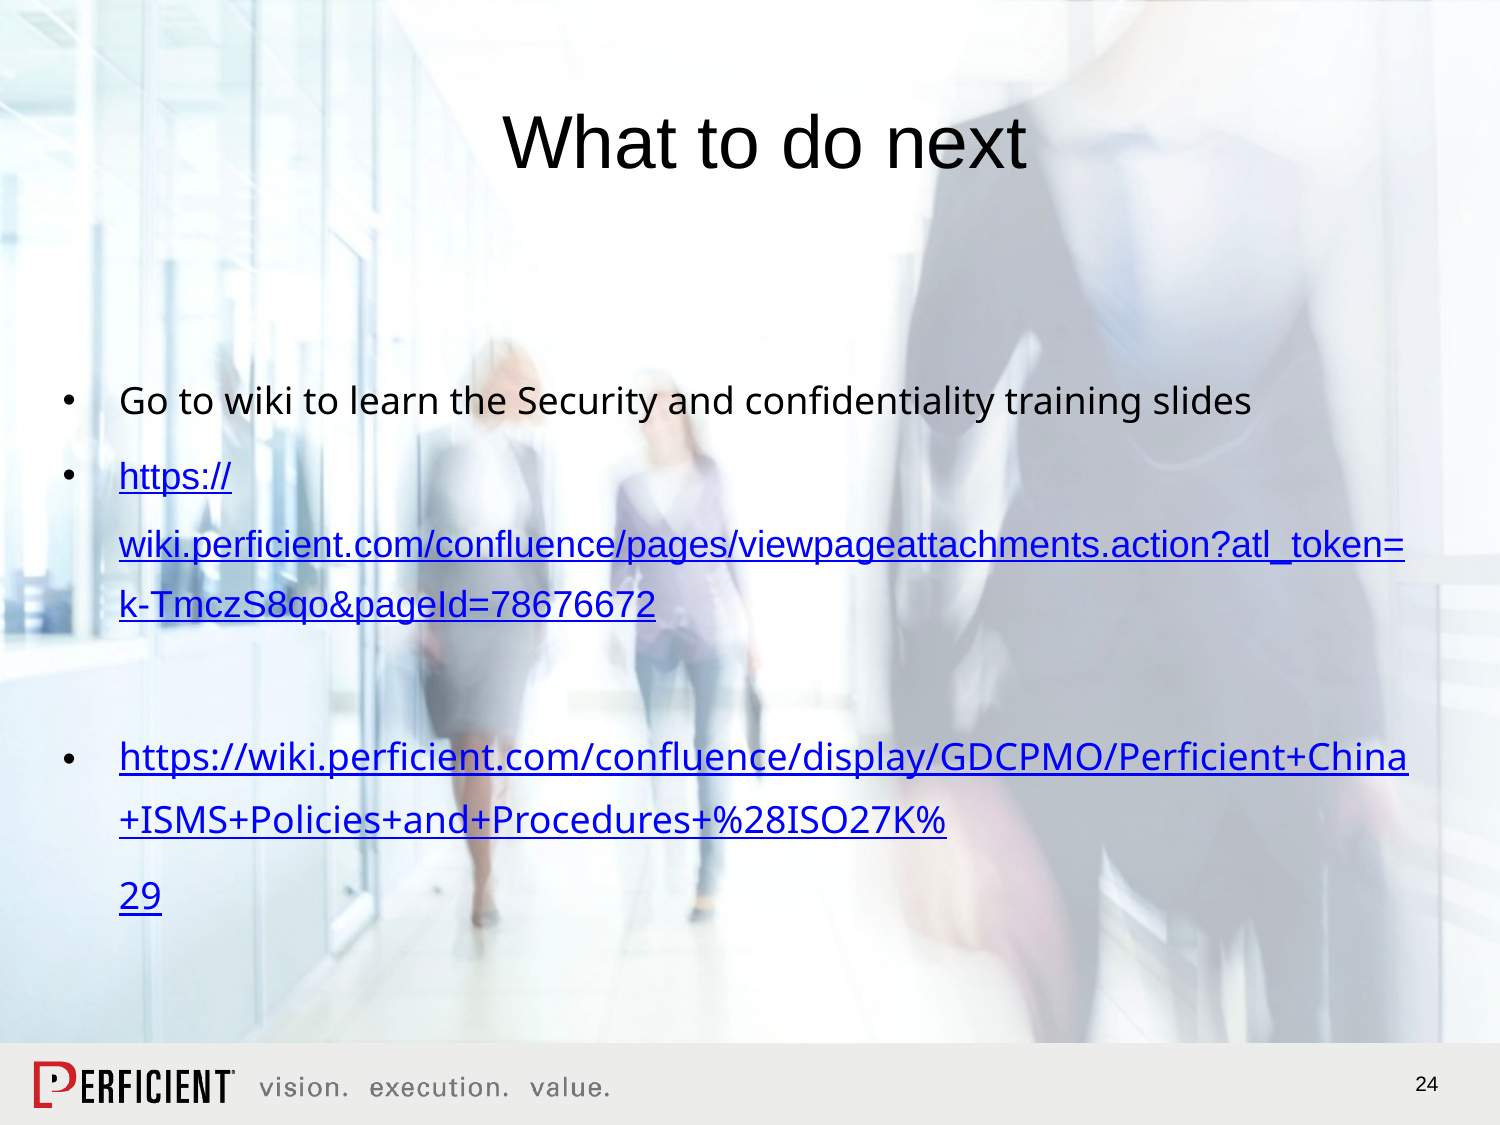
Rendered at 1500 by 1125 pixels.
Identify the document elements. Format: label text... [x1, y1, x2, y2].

text_box Go to wiki to learn the Security and confidentiality training slides https://wiki.perficient.com/confluence/pages/viewpageattachments.action?atl_token=k-TmczS8qo&pageId=78676672 https://wiki.perficient.com/confluence/display/GDCPMO/Perficient+China+ISMS+Policies+and+Procedures+%28ISO27K%29 [48, 347, 1431, 808]
picture [0, 0, 1500, 1043]
title What to do next [246, 86, 1304, 190]
picture [27, 1055, 614, 1113]
